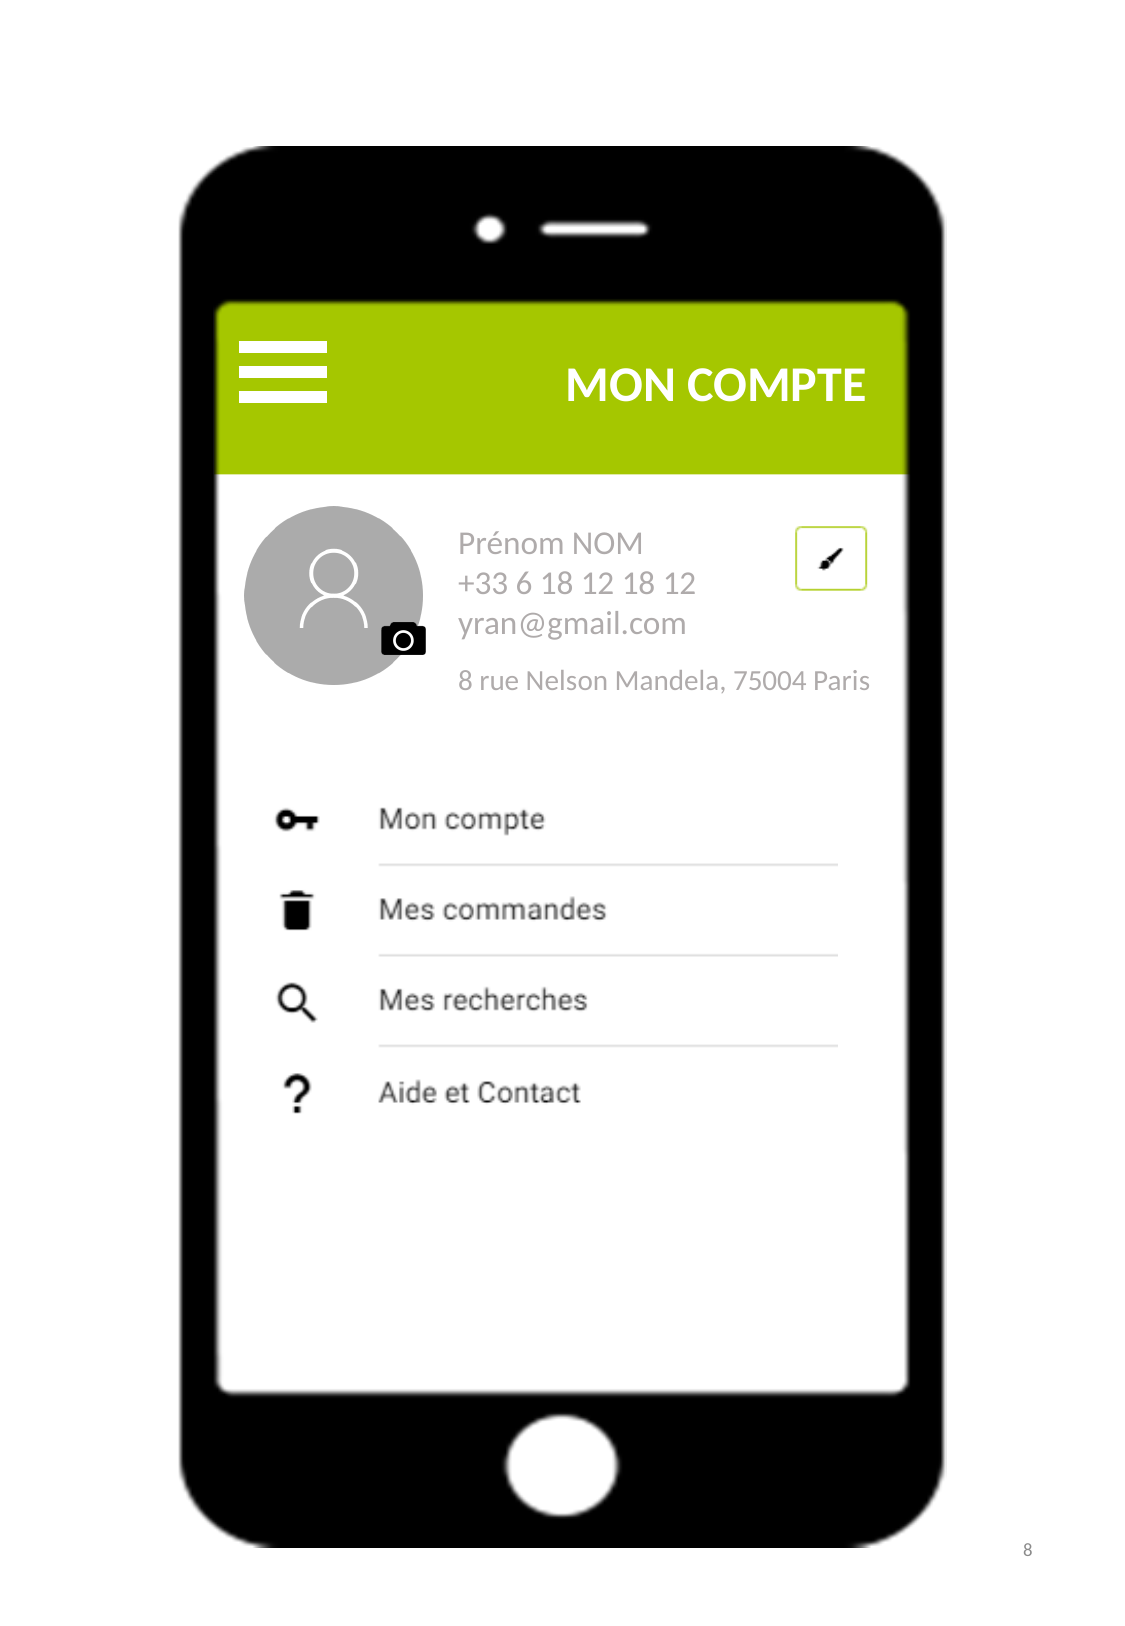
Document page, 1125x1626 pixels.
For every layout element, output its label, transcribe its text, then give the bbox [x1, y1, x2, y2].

picture [178, 146, 947, 1548]
slide_number 8 [794, 1506, 1048, 1593]
